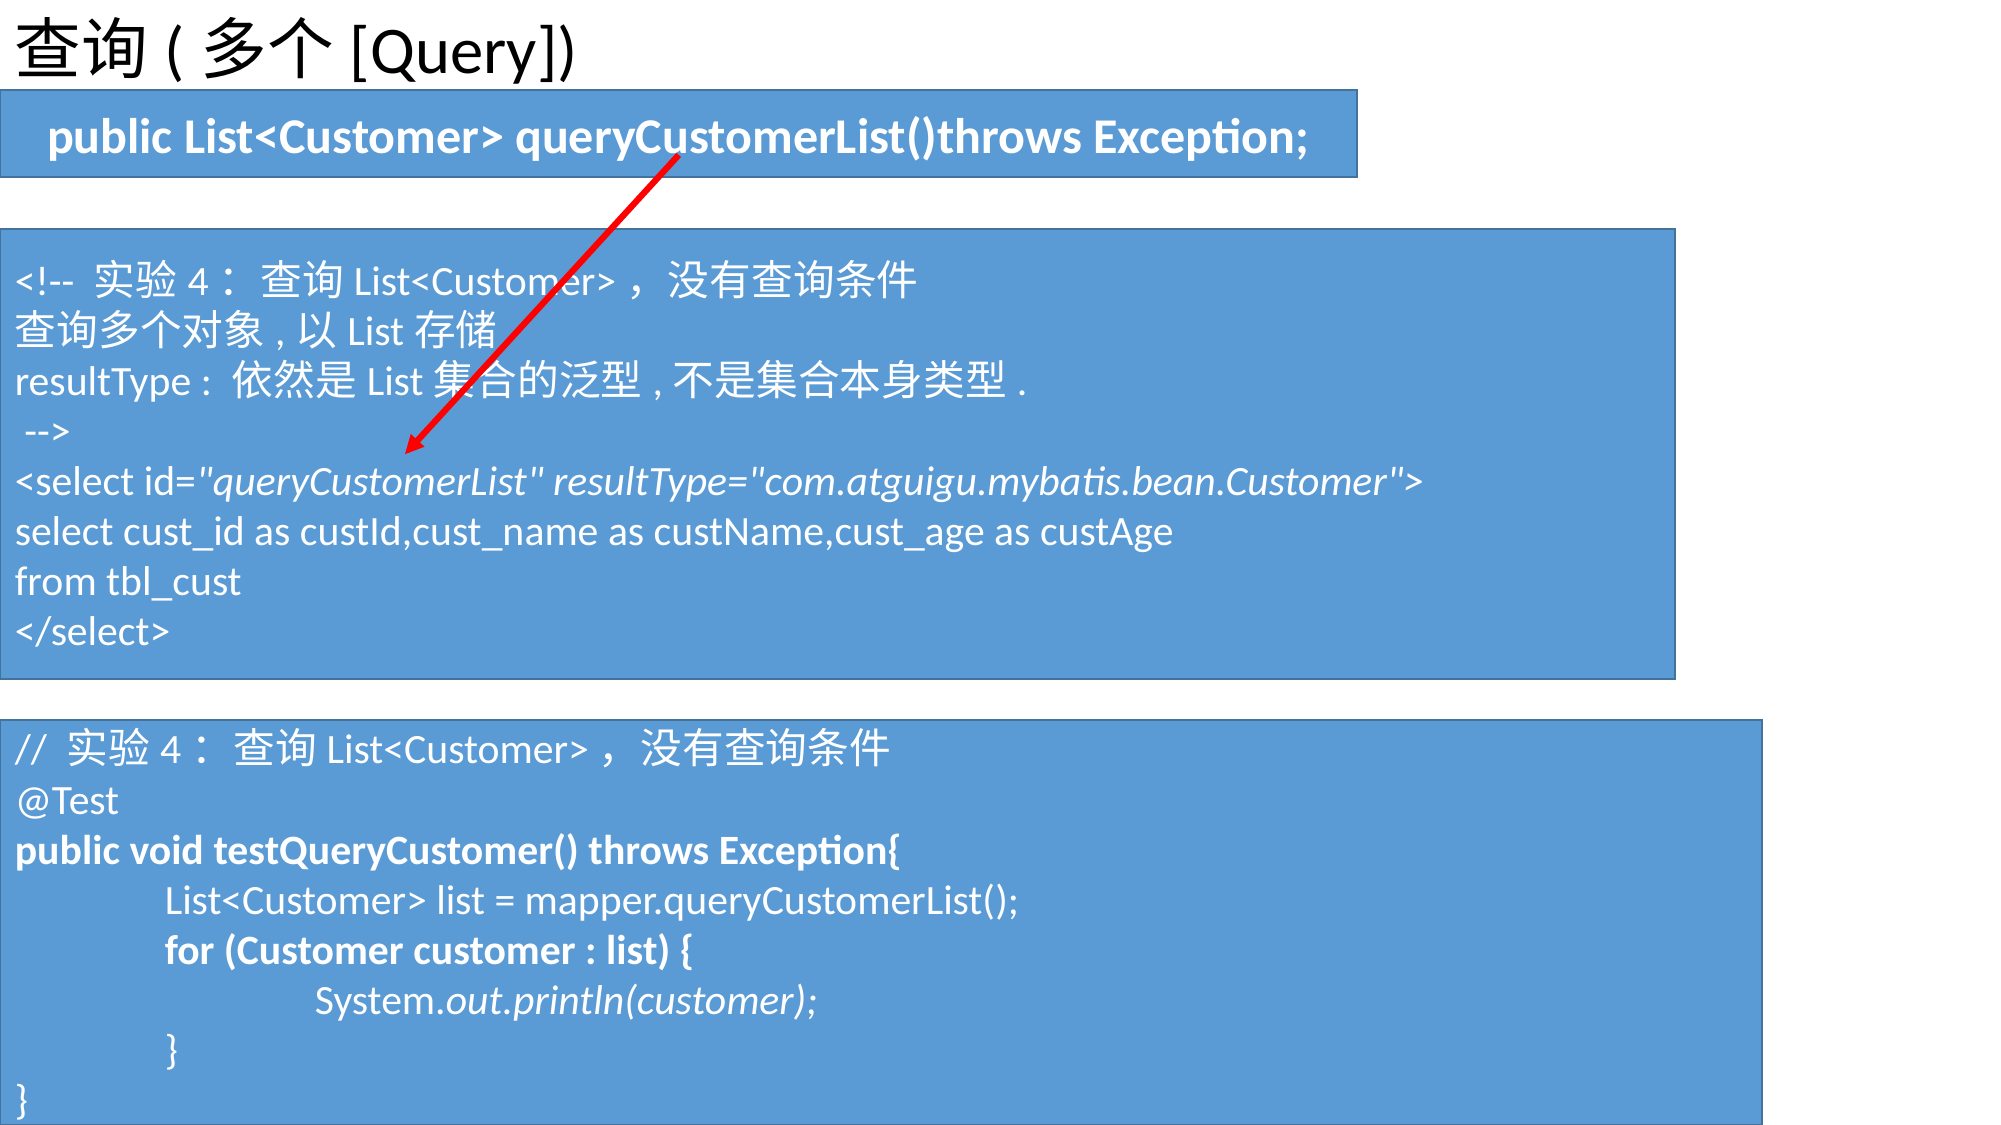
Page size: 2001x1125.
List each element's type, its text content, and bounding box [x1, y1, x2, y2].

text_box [404, 154, 679, 455]
text_box 查询(多个[Query]) [0, 0, 915, 89]
text_box // 实验4：查询List<Customer>，没有查询条件 @Test public void testQueryCustomer() throws Exception{ List<Customer> list = mapper.queryCustomerList(); for (Customer customer : list) { System.out.println(customer); } } [0, 719, 1763, 1125]
text_box public List<Customer> queryCustomerList()throws Exception; [0, 89, 1358, 178]
text_box <!-- 实验4：查询List<Customer>，没有查询条件 查询多个对象,以List存储 resultType : 依然是List集合的泛型,不是集合本身类型. --> <select id="queryCustomerList" resultType="com.atguigu.mybatis.bean.Customer"> select cust_id as custId,cust_name as custName,cust_age as custAge from tbl_cust </select> [0, 228, 1676, 680]
